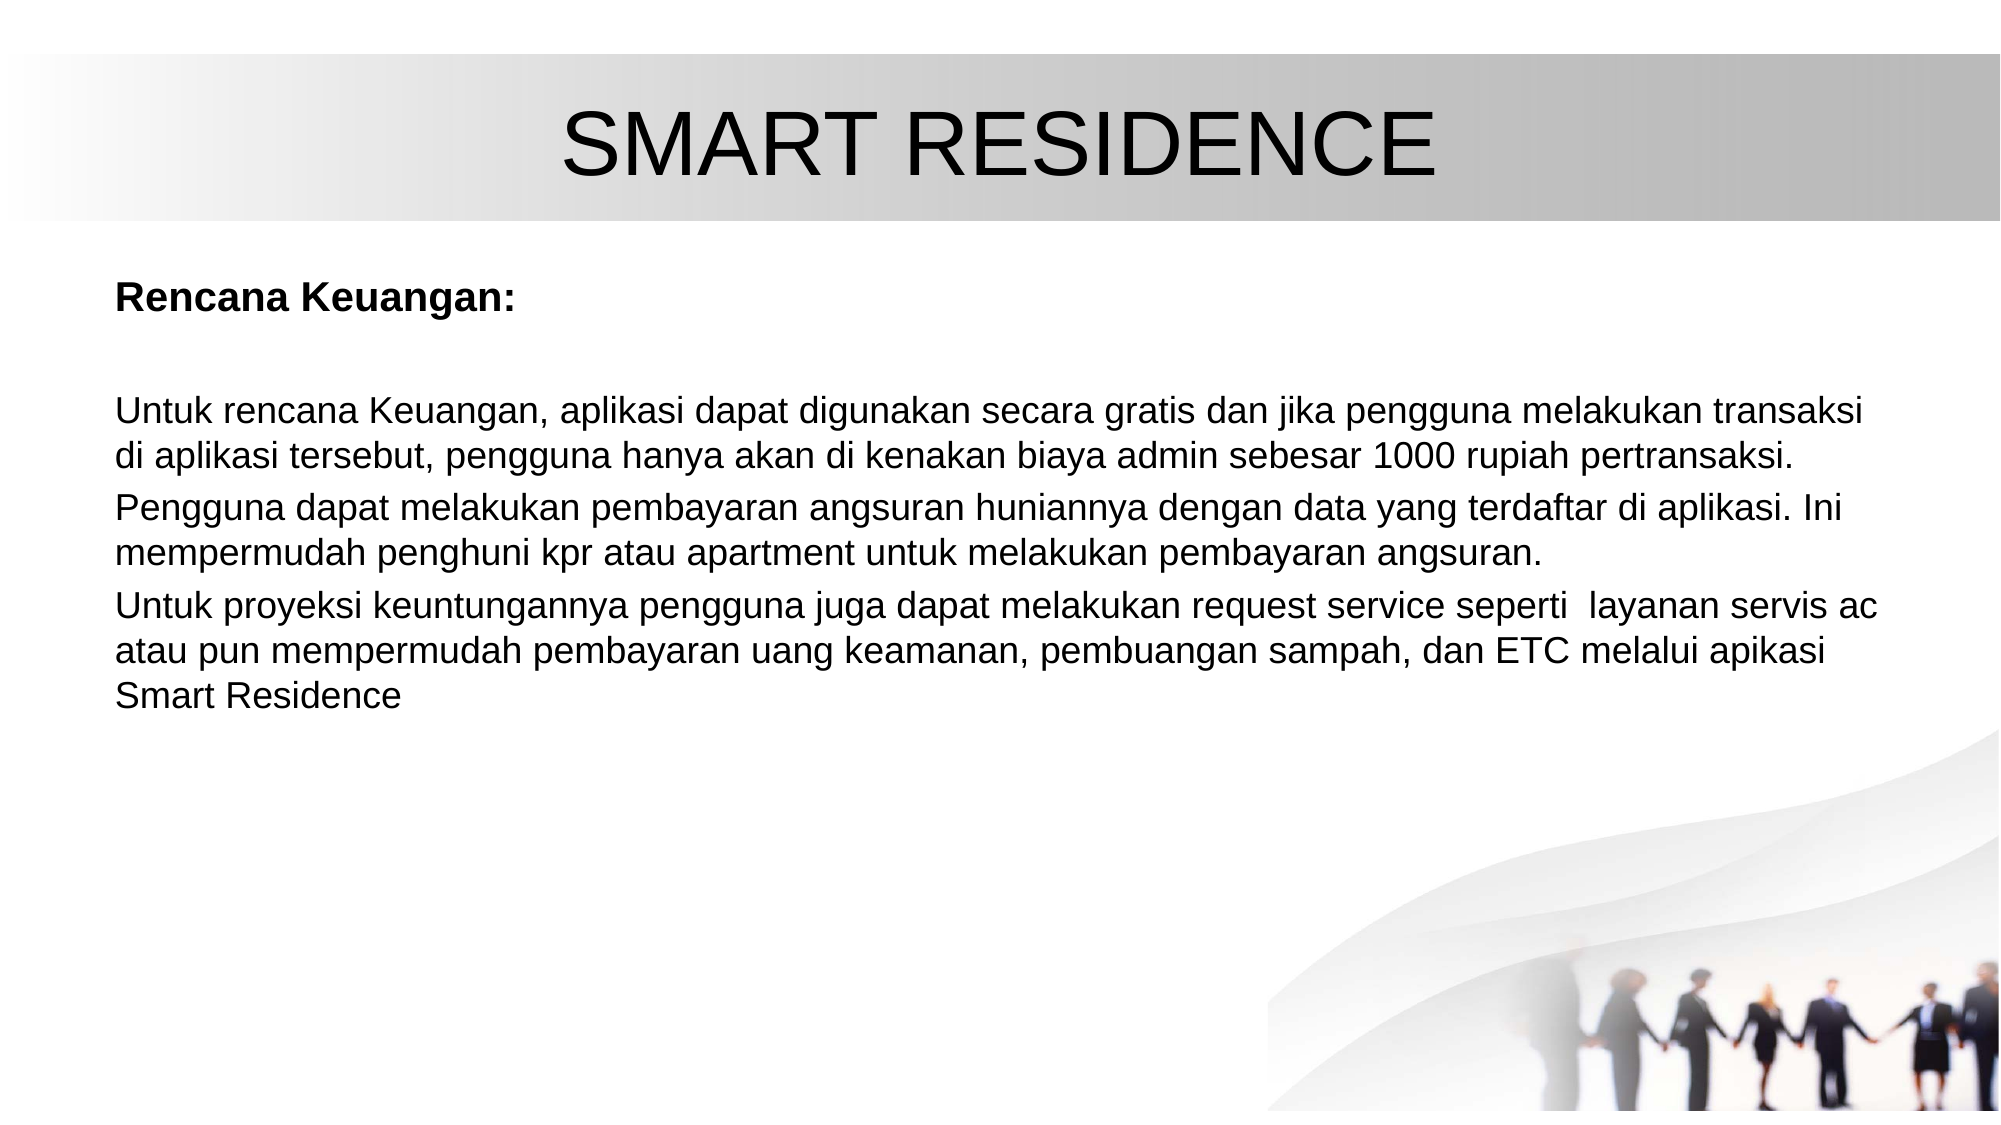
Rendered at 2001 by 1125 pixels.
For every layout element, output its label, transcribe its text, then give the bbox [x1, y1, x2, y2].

title SMART RESIDENCE [99, 45, 1900, 233]
picture [1267, 728, 1999, 1111]
list Rencana Keuangan: Untuk rencana Keuangan, aplikasi dapat digunakan secara gratis dan jika pengguna melakukan transaksi di aplikasi tersebut, pengguna hanya akan di kenakan biaya admin sebesar 1000 rupiah pertransaksi. Pengguna dapat melakukan pembayaran angsuran huniannya dengan data yang terdaftar di aplikasi. Ini mempermudah penghuni kpr atau apartment untuk melakukan pembayaran angsuran. Untuk proyeksi keuntungannya pengguna juga dapat melakukan request service seperti layanan servis ac atau pun mempermudah pembayaran uang keamanan, pembuangan sampah, dan ETC melalui apikasi Smart Residence [99, 262, 1900, 1070]
